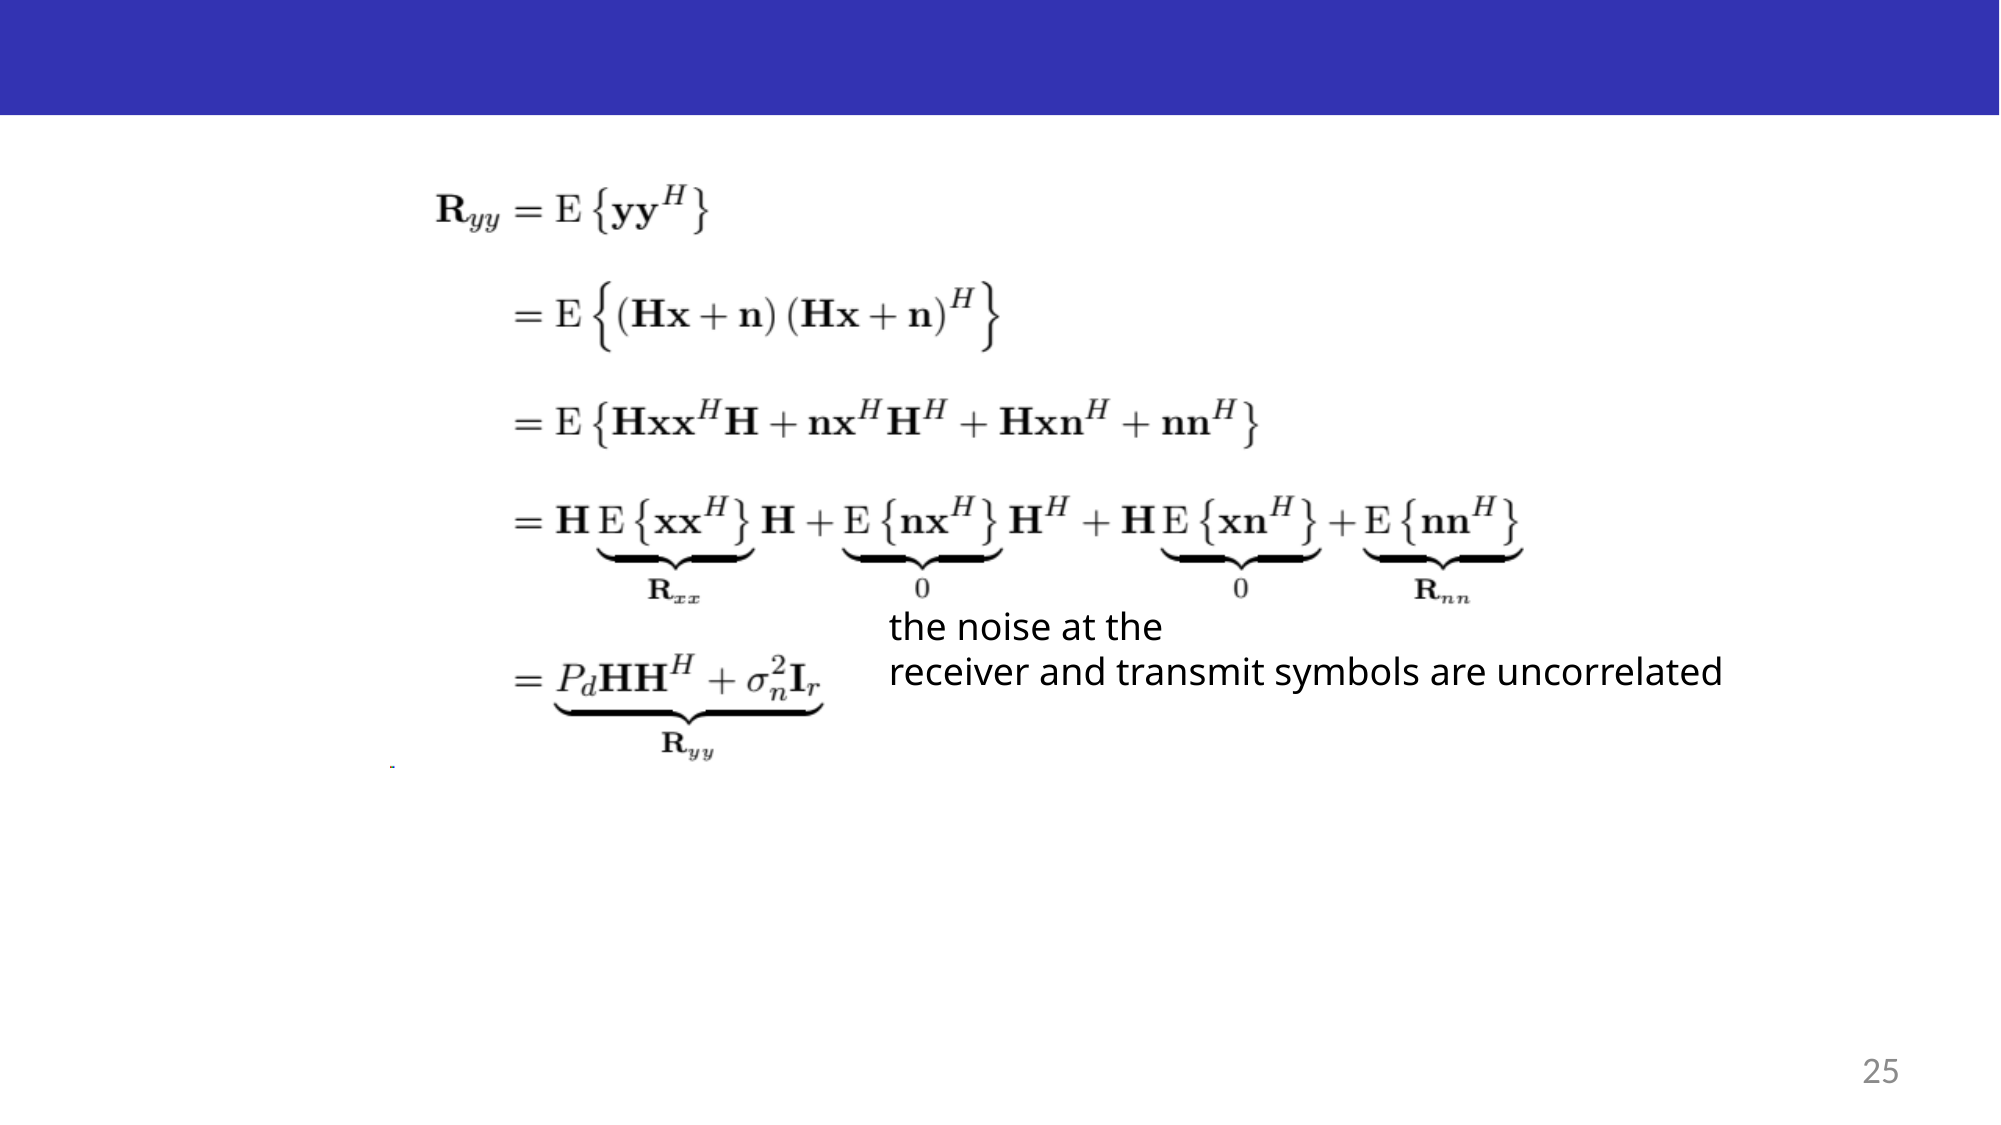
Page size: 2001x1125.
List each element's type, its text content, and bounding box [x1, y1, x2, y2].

slide_number 25 [1440, 1046, 1900, 1092]
text_box the noise at the receiver and transmit symbols are uncorrelated [1613, 595, 1874, 746]
picture [390, 160, 1610, 768]
